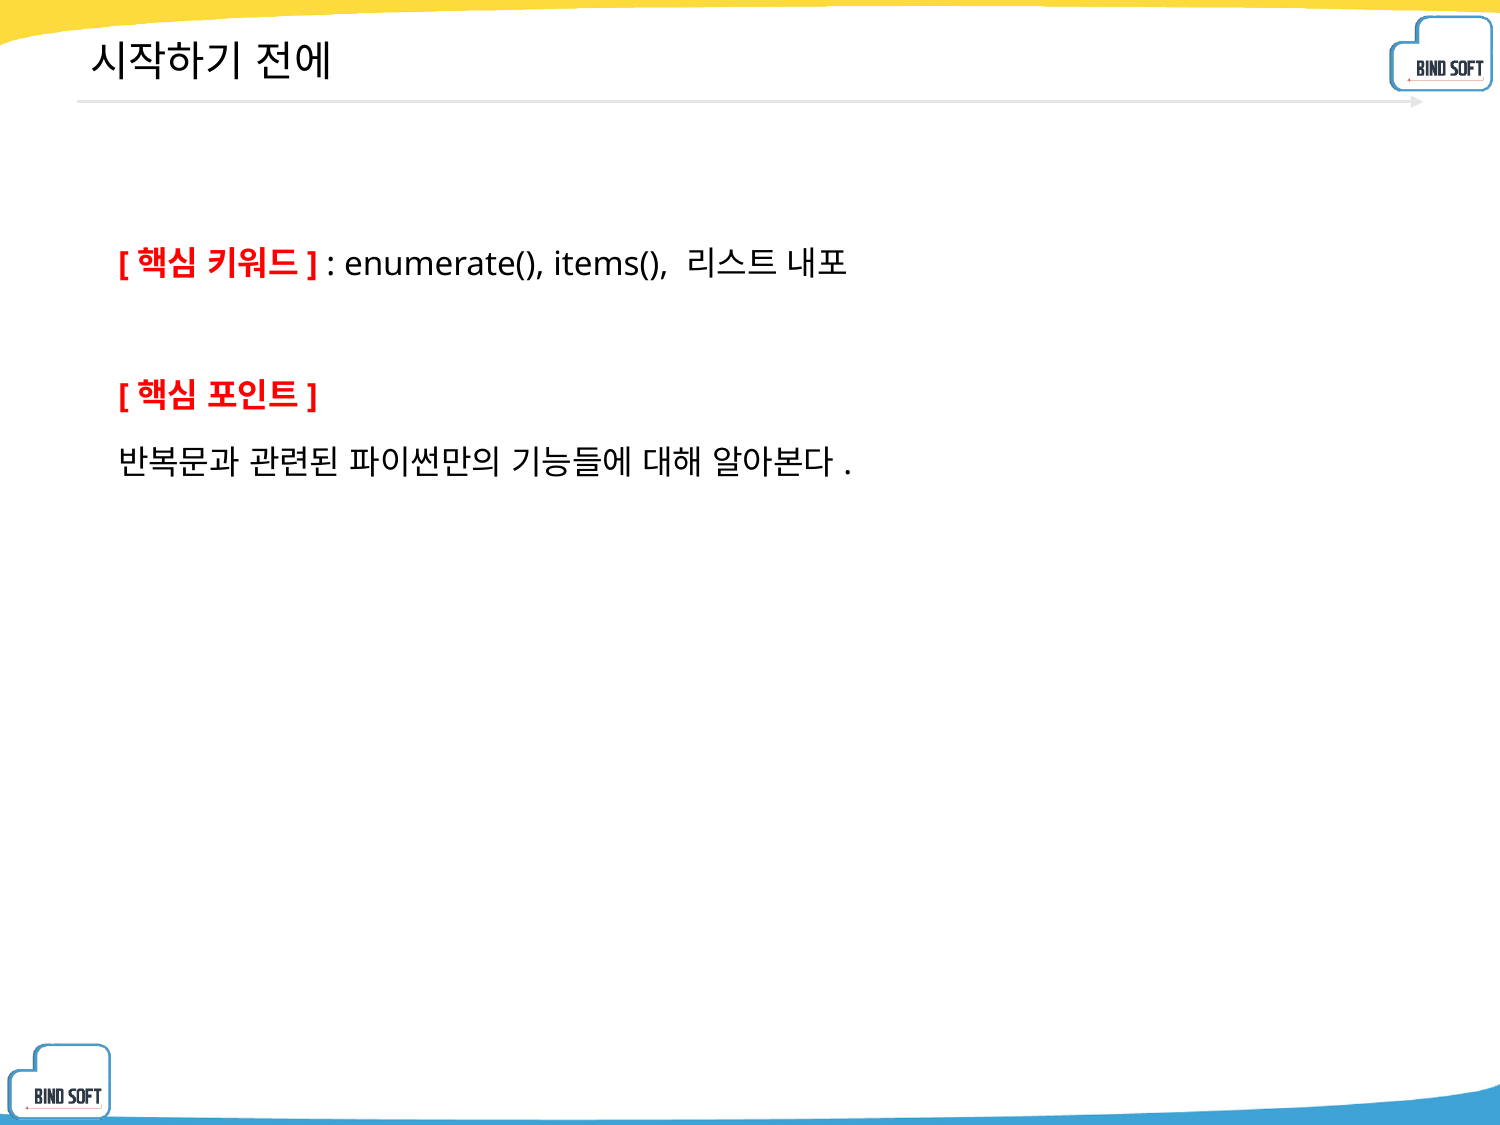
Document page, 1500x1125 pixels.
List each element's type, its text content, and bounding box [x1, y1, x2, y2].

title 시작하기 전에 [75, 11, 1425, 108]
picture [0, 1003, 1500, 1125]
picture [0, 0, 1500, 96]
list [핵심 키워드] : enumerate(), items(), 리스트 내포 [핵심 포인트] 반복문과 관련된 파이썬만의 기능들에 대해 알아본다. [103, 214, 1397, 1014]
